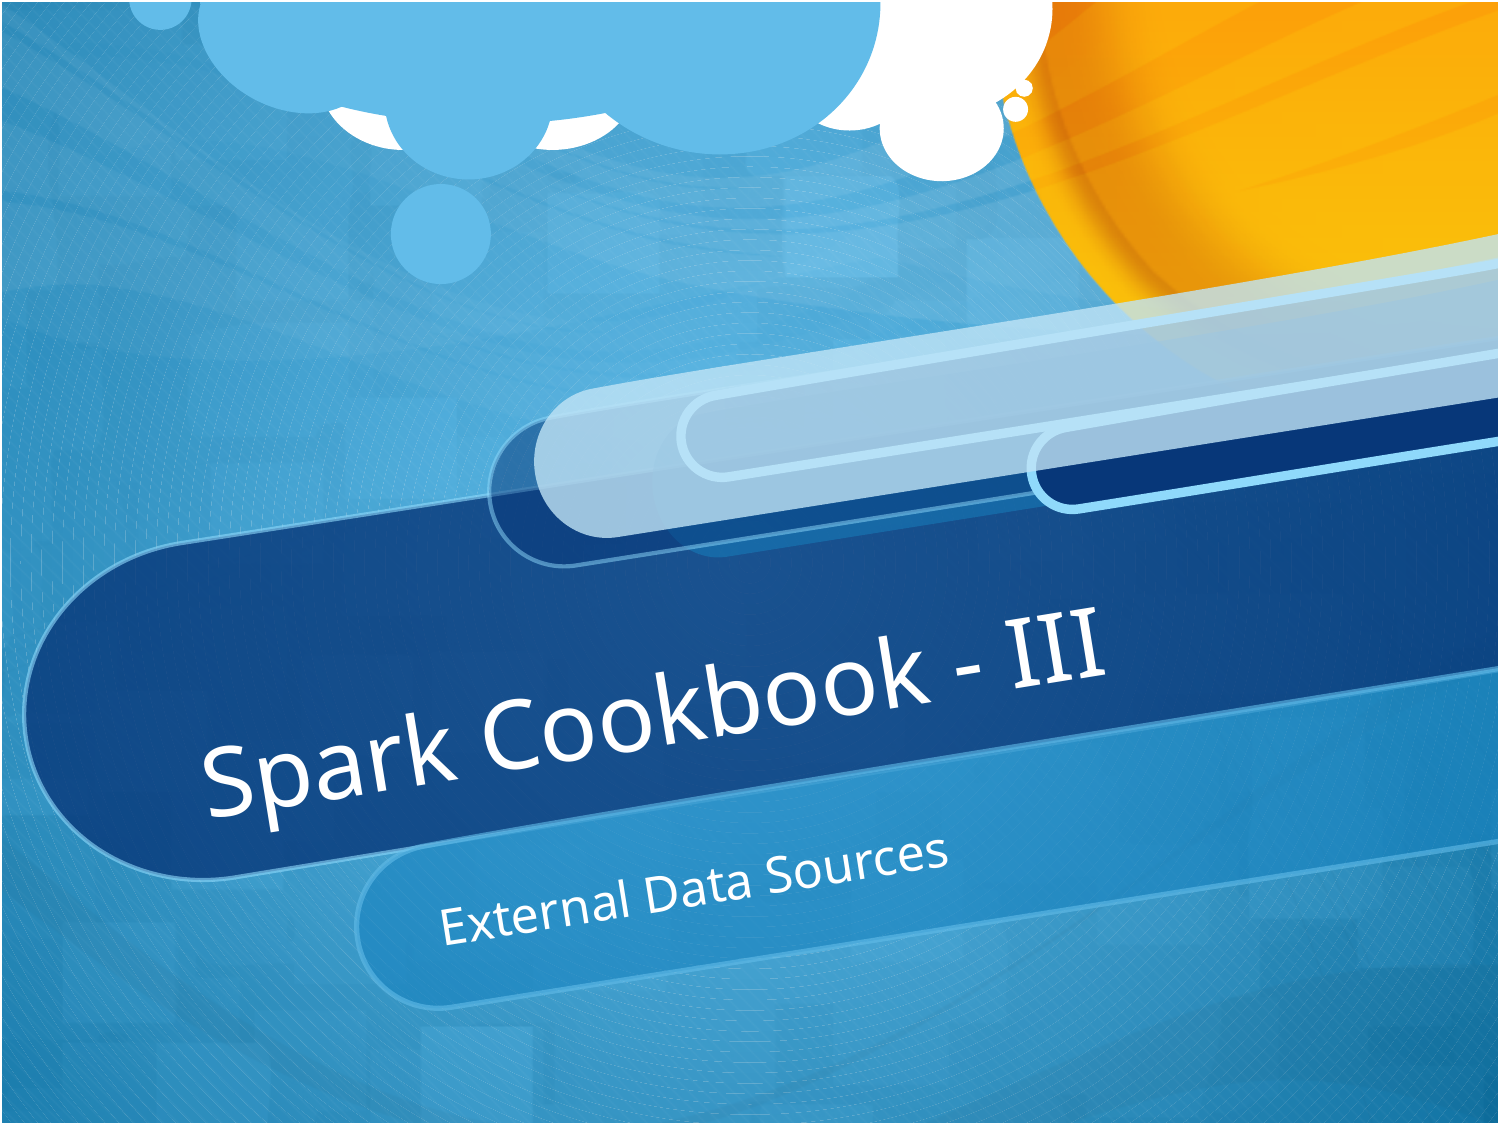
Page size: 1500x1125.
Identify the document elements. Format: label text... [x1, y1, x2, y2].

picture [360, 673, 1498, 1005]
picture [2, 2, 1498, 1123]
title Spark Cookbook - III [154, 387, 1420, 849]
subtitle External Data Sources [413, 690, 1474, 1003]
